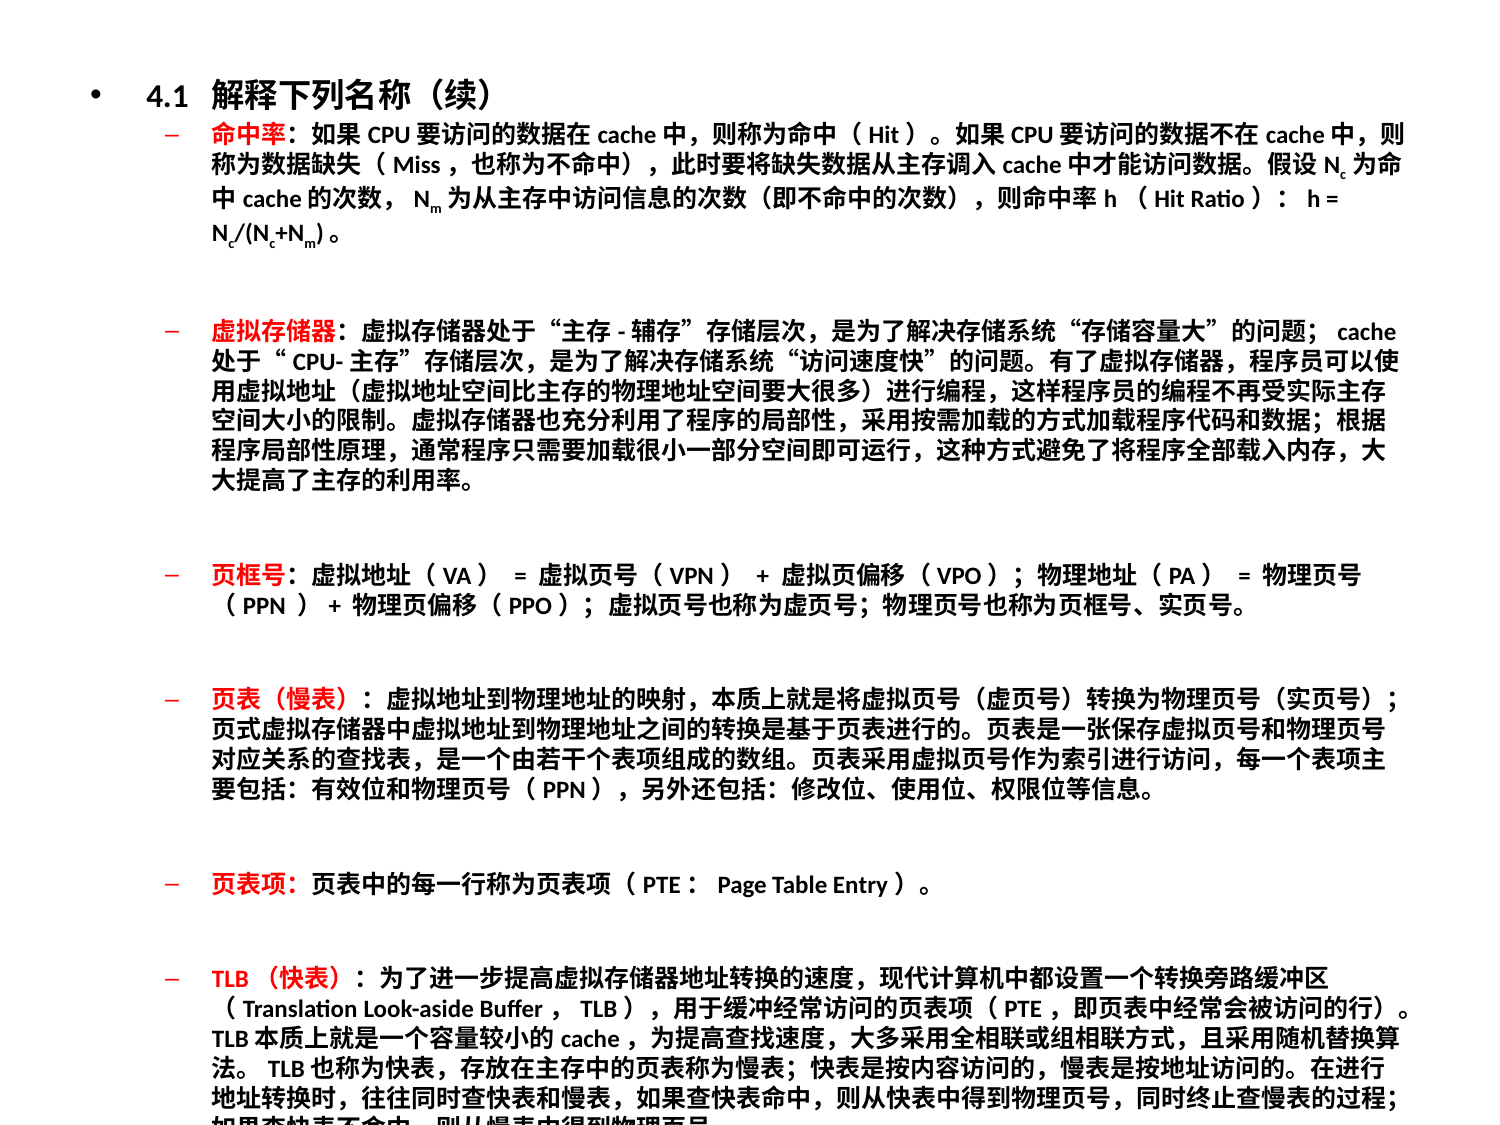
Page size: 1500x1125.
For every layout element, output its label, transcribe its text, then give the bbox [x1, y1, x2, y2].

list 4.1 解释下列名称（续） 命中率：如果CPU要访问的数据在cache中，则称为命中（Hit）。如果CPU要访问的数据不在cache中，则称为数据缺失（Miss，也称为不命中），此时要将缺失数据从主存调入cache中才能访问数据。假设Nc为命中cache的次数，Nm为从主存中访问信息的次数（即不命中的次数），则命中率h（Hit Ratio）：h = Nc/(Nc+Nm)。 虚拟存储器：虚拟存储器处于“主存-辅存”存储层次，是为了解决存储系统“存储容量大”的问题；cache处于“CPU-主存”存储层次，是为了解决存储系统“访问速度快”的问题。有了虚拟存储器，程序员可以使用虚拟地址（虚拟地址空间比主存的物理地址空间要大很多）进行编程，这样程序员的编程不再受实际主存空间大小的限制。虚拟存储器也充分利用了程序的局部性，采用按需加载的方式加载程序代码和数据；根据程序局部性原理，通常程序只需要加载很小一部分空间即可运行，这种方式避免了将程序全部载入内存，大大提高了主存的利用率。 页框号：虚拟地址（VA） = 虚拟页号（VPN） + 虚拟页偏移（VPO）；物理地址（PA） = 物理页号（PPN ）+ 物理页偏移（PPO）；虚拟页号也称为虚页号；物理页号也称为页框号、实页号。 页表（慢表）：虚拟地址到物理地址的映射，本质上就是将虚拟页号（虚页号）转换为物理页号（实页号）；页式虚拟存储器中虚拟地址到物理地址之间的转换是基于页表进行的。页表是一张保存虚拟页号和物理页号对应关系的查找表，是一个由若干个表项组成的数组。页表采用虚拟页号作为索引进行访问，每一个表项主要包括：有效位和物理页号（PPN），另外还包括：修改位、使用位、权限位等信息。 页表项：页表中的每一行称为页表项（PTE：Page Table Entry）。 TLB（快表）：为了进一步提高虚拟存储器地址转换的速度，现代计算机中都设置一个转换旁路缓冲区（Translation Look-aside Buffer，TLB），用于缓冲经常访问的页表项（PTE，即页表中经常会被访问的行）。TLB本质上就是一个容量较小的cache，为提高查找速度，大多采用全相联或组相联方式，且采用随机替换算法。TLB也称为快表，存放在主存中的页表称为慢表；快表是按内容访问的，慢表是按地址访问的。在进行地址转换时，往往同时查快表和慢表，如果查快表命中，则从快表中得到物理页号，同时终止查慢表的过程；如果查快表不命中，则从慢表中得到物理页号。 [75, 66, 1425, 809]
